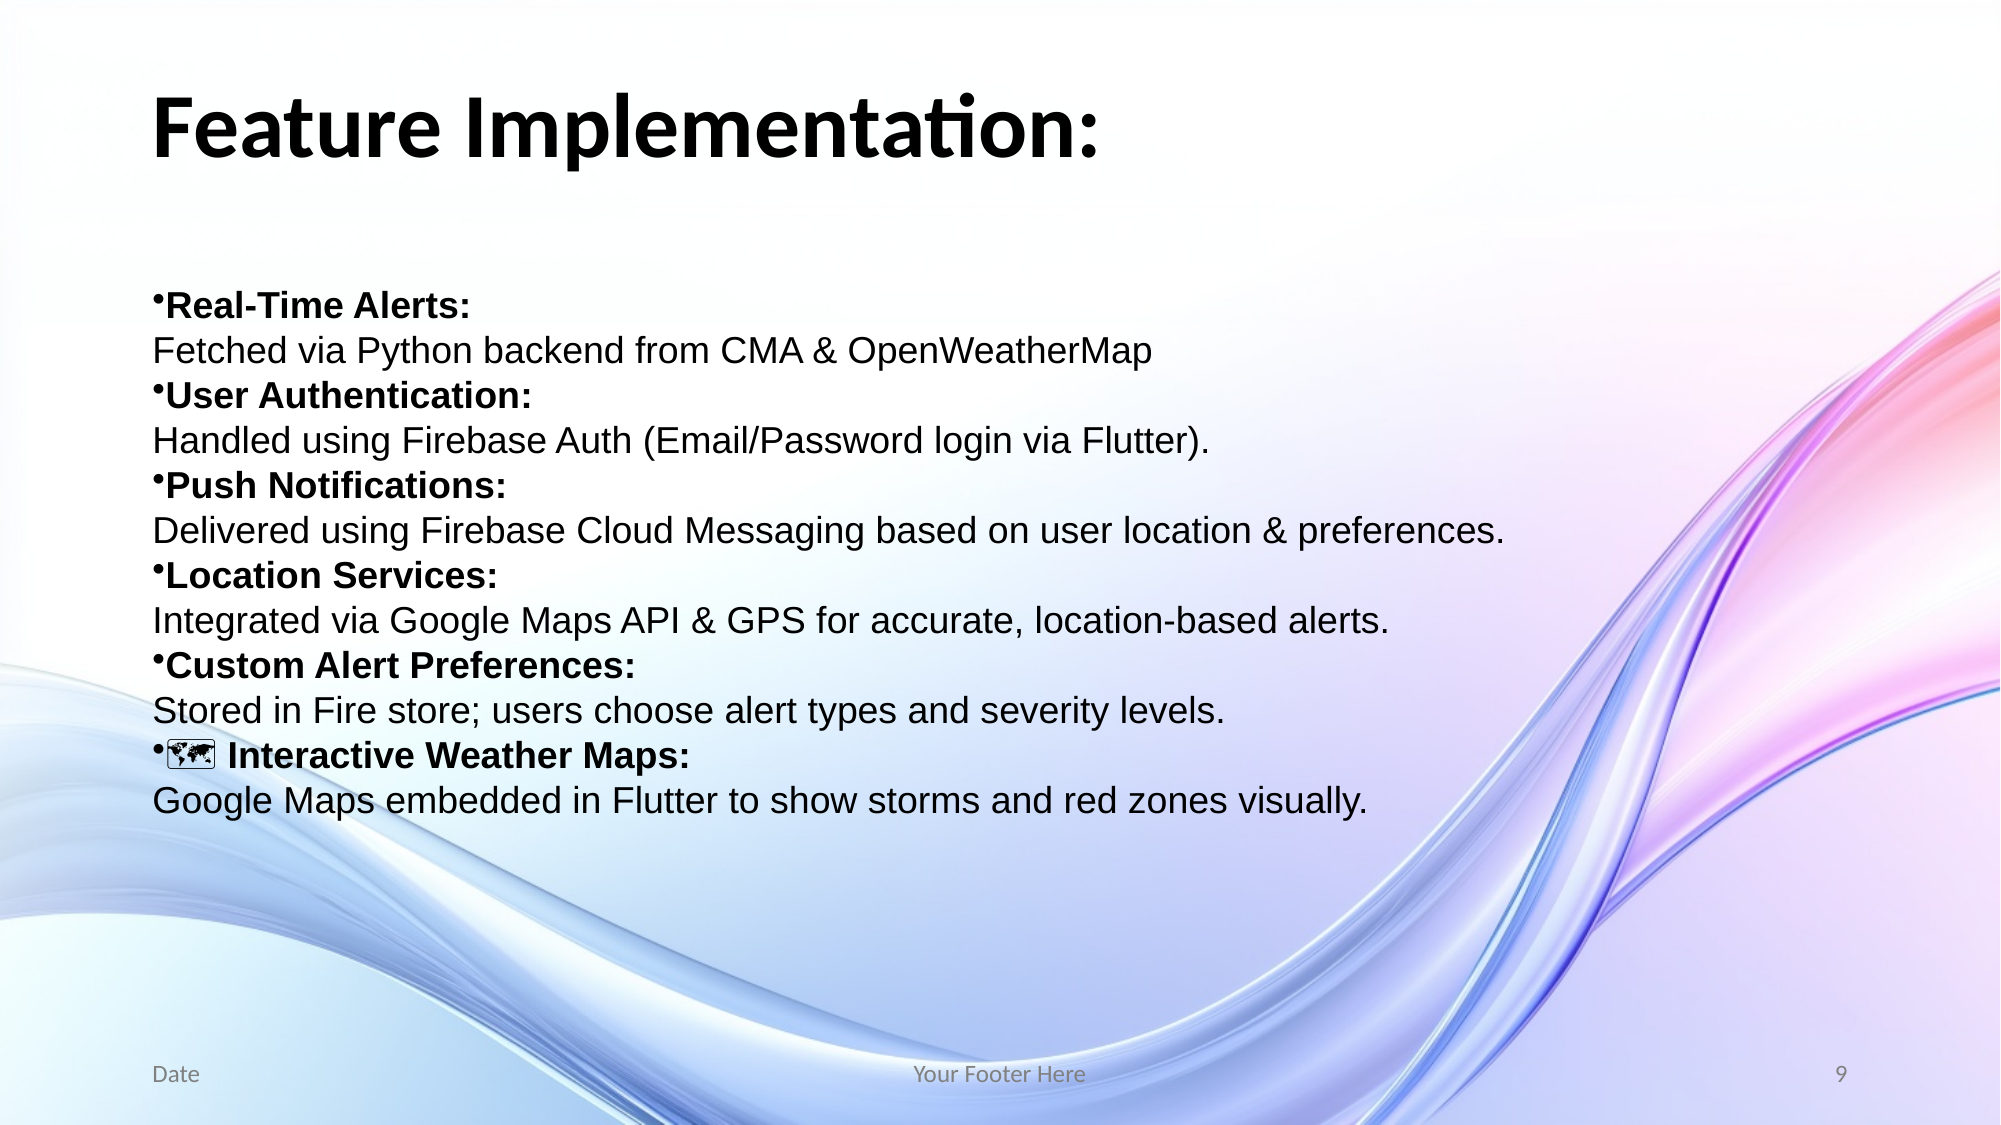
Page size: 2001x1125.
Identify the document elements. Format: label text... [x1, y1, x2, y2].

list Real-Time Alerts: Fetched via Python backend from CMA & OpenWeatherMap User Authentication: Handled using Firebase Auth (Email/Password login via Flutter). Push Notifications: Delivered using Firebase Cloud Messaging based on user location & preferences. Location Services: Integrated via Google Maps API & GPS for accurate, location-based alerts. Custom Alert Preferences: Stored in Fire store; users choose alert types and severity levels. 🗺️ Interactive Weather Maps: Google Maps embedded in Flutter to show storms and red zones visually. [137, 224, 1538, 878]
slide_number 9 [1412, 1042, 1863, 1103]
picture [0, 0, 2001, 1125]
slide_number Date [137, 1042, 588, 1103]
footer Your Footer Here [662, 1042, 1338, 1103]
title Feature Implementation: [137, 59, 1863, 197]
